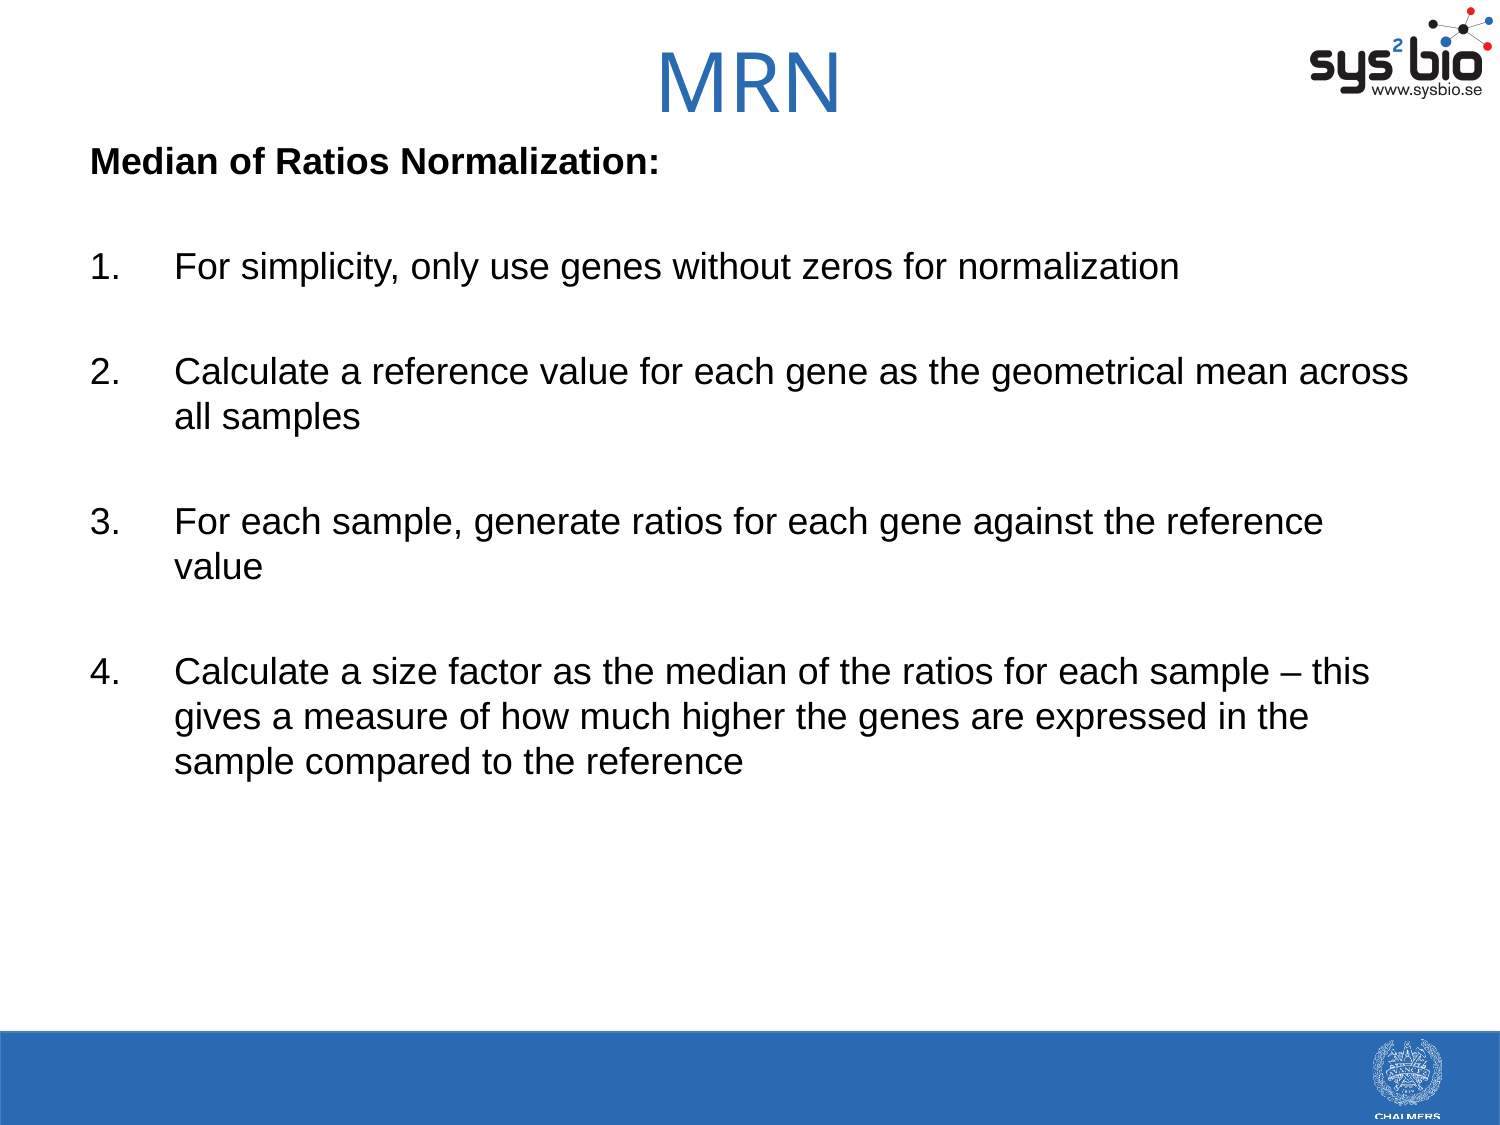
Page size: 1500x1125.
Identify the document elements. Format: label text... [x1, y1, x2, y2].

picture [1310, 7, 1493, 99]
list Median of Ratios Normalization: For simplicity, only use genes without zeros for normalization Calculate a reference value for each gene as the geometrical mean across all samples For each sample, generate ratios for each gene against the reference value Calculate a size factor as the median of the ratios for each sample – this gives a measure of how much higher the genes are expressed in the sample compared to the reference [75, 129, 1425, 872]
title MRN [188, 21, 1312, 129]
